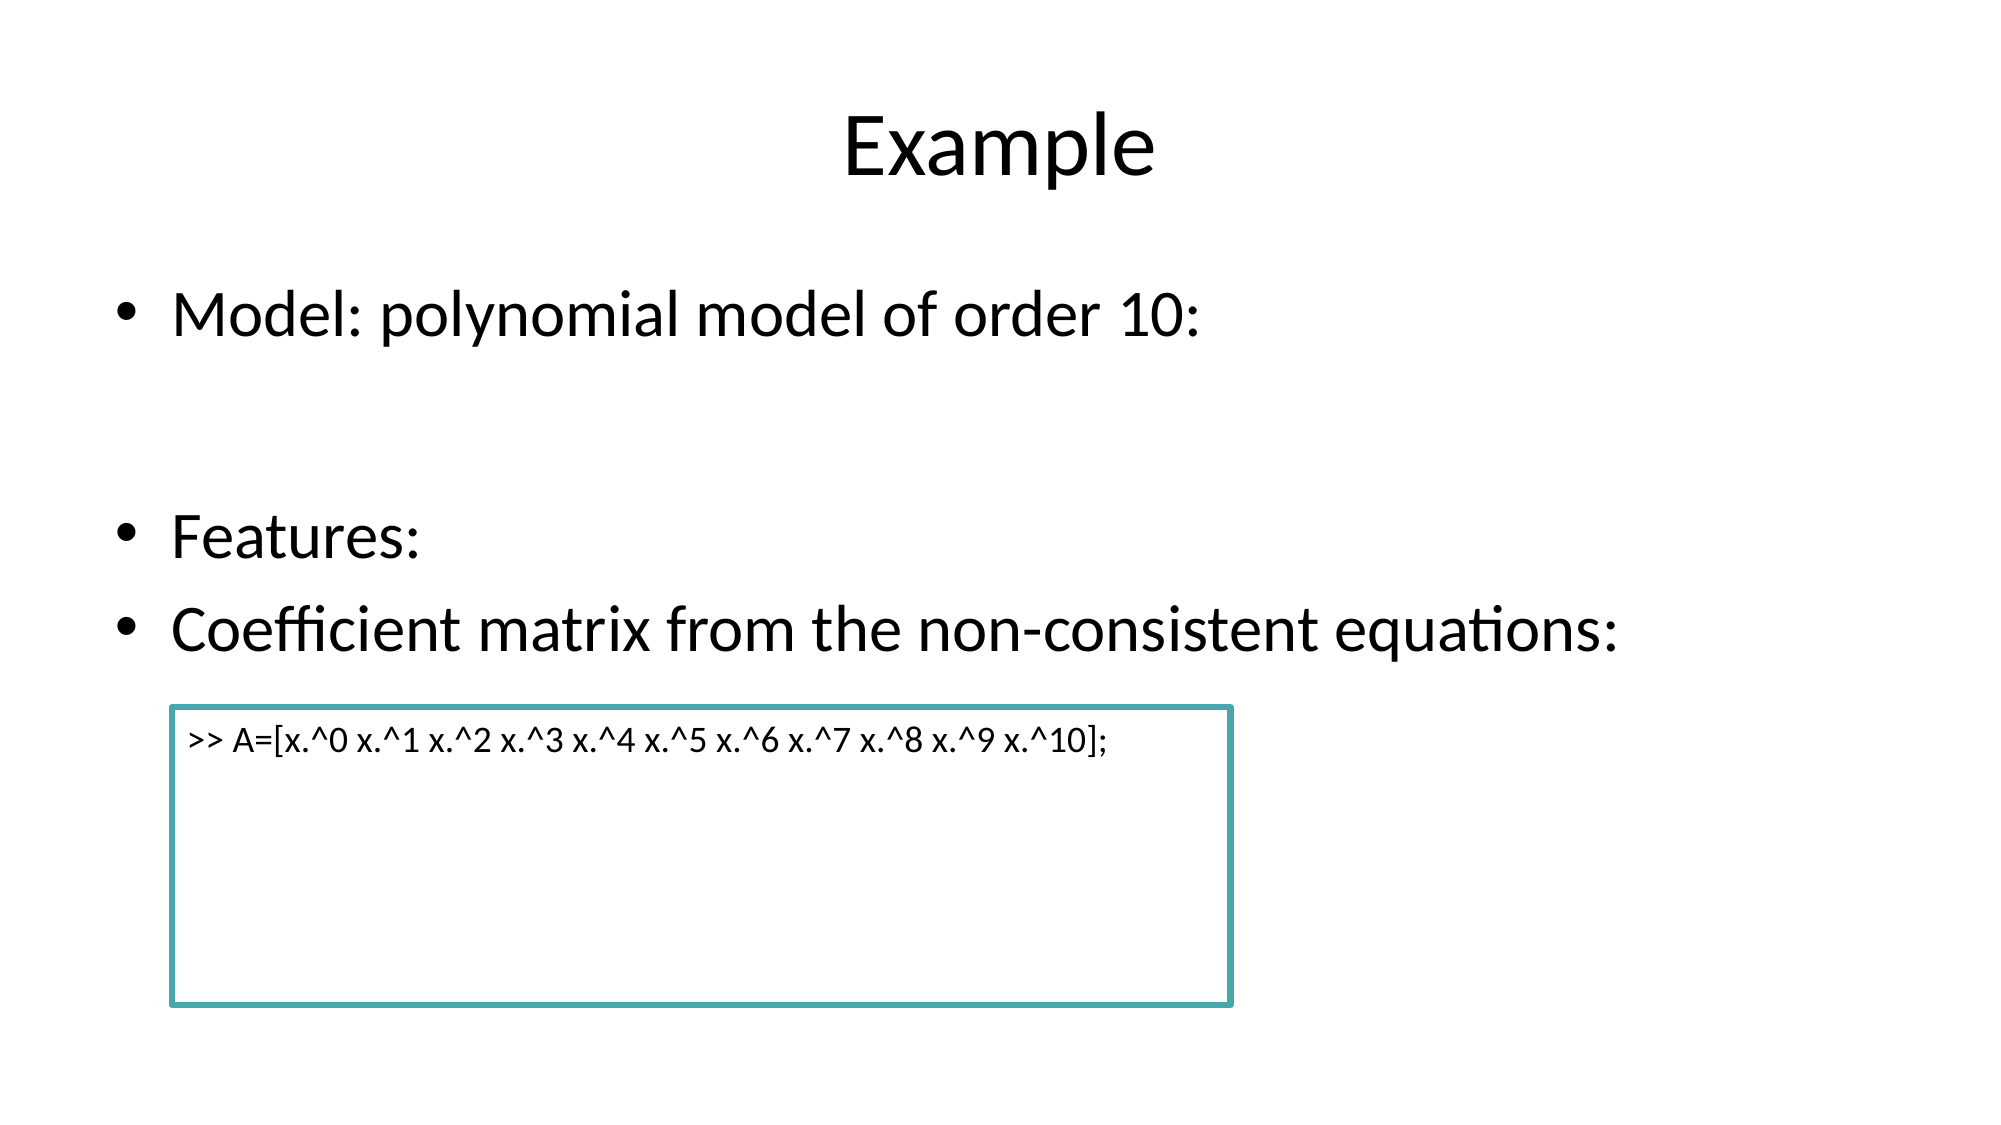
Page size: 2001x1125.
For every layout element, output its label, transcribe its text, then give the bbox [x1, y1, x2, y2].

text_box >> A=[x.^0 x.^1 x.^2 x.^3 x.^4 x.^5 x.^6 x.^7 x.^8 x.^9 x.^10]; [170, 705, 1233, 1007]
title Example [99, 45, 1900, 233]
